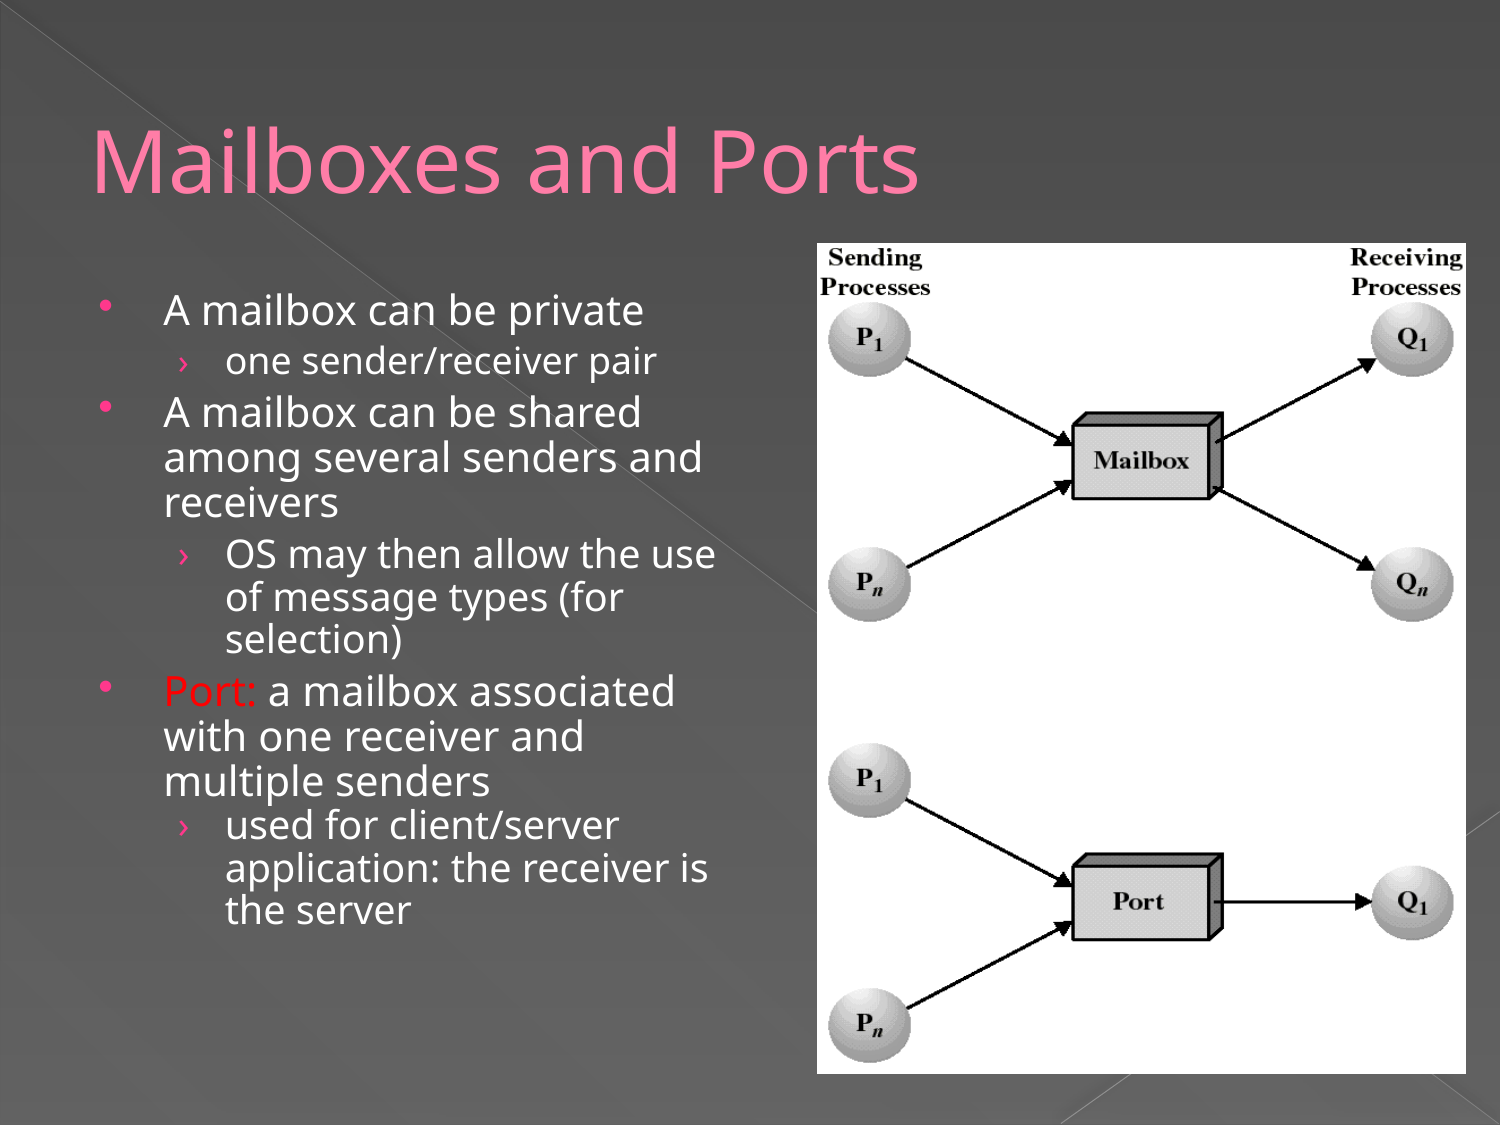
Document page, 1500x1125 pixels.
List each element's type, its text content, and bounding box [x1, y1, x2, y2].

title Mailboxes and Ports [75, 43, 1425, 274]
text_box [817, 243, 1469, 1076]
list A mailbox can be private one sender/receiver pair A mailbox can be shared among several senders and receivers OS may then allow the use of message types (for selection) Port: a mailbox associated with one receiver and multiple senders used for client/server application: the receiver is the server [75, 282, 738, 1025]
